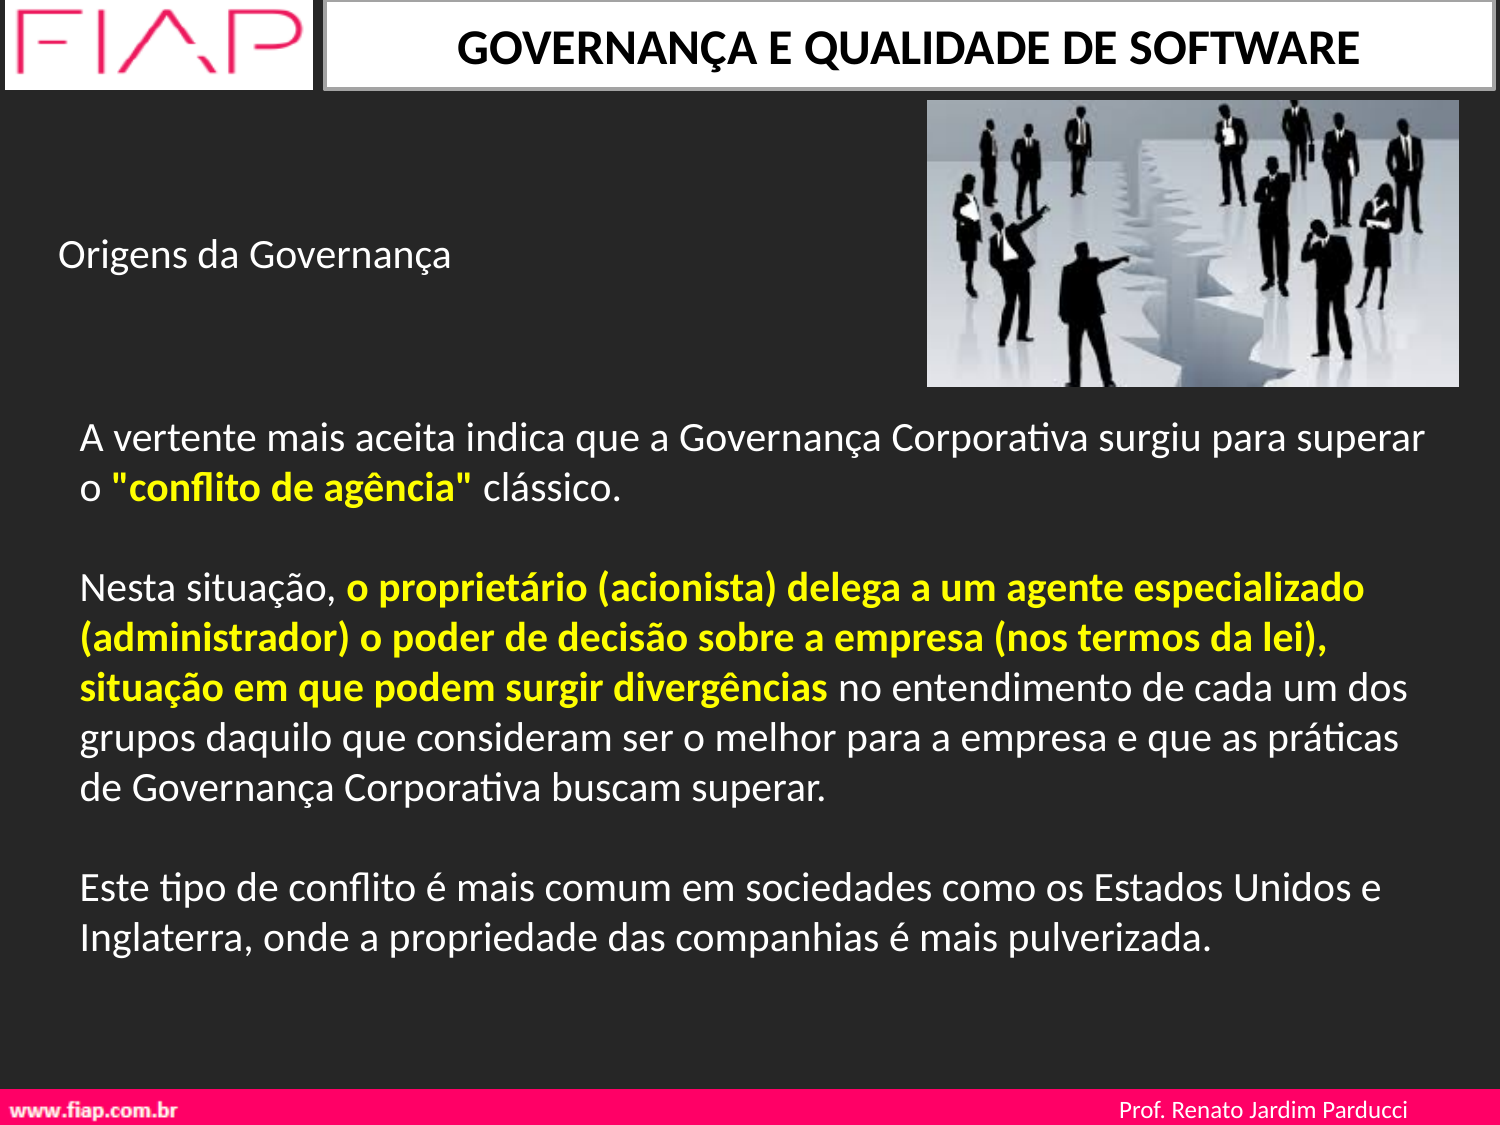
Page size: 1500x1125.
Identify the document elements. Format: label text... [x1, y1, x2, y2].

picture [926, 100, 1459, 387]
text_box Origens da Governança [43, 219, 468, 285]
text_box A vertente mais aceita indica que a Governança Corporativa surgiu para superar o "conflito de agência" clássico. Nesta situação, o proprietário (acionista) delega a um agente especializado (administrador) o poder de decisão sobre a empresa (nos termos da lei), situação em que podem surgir divergências no entendimento de cada um dos grupos daquilo que consideram ser o melhor para a empresa e que as práticas de Governança Corporativa buscam superar. Este tipo de conflito é mais comum em sociedades como os Estados Unidos e Inglaterra, onde a propriedade das companhias é mais pulverizada. [64, 402, 1459, 1018]
